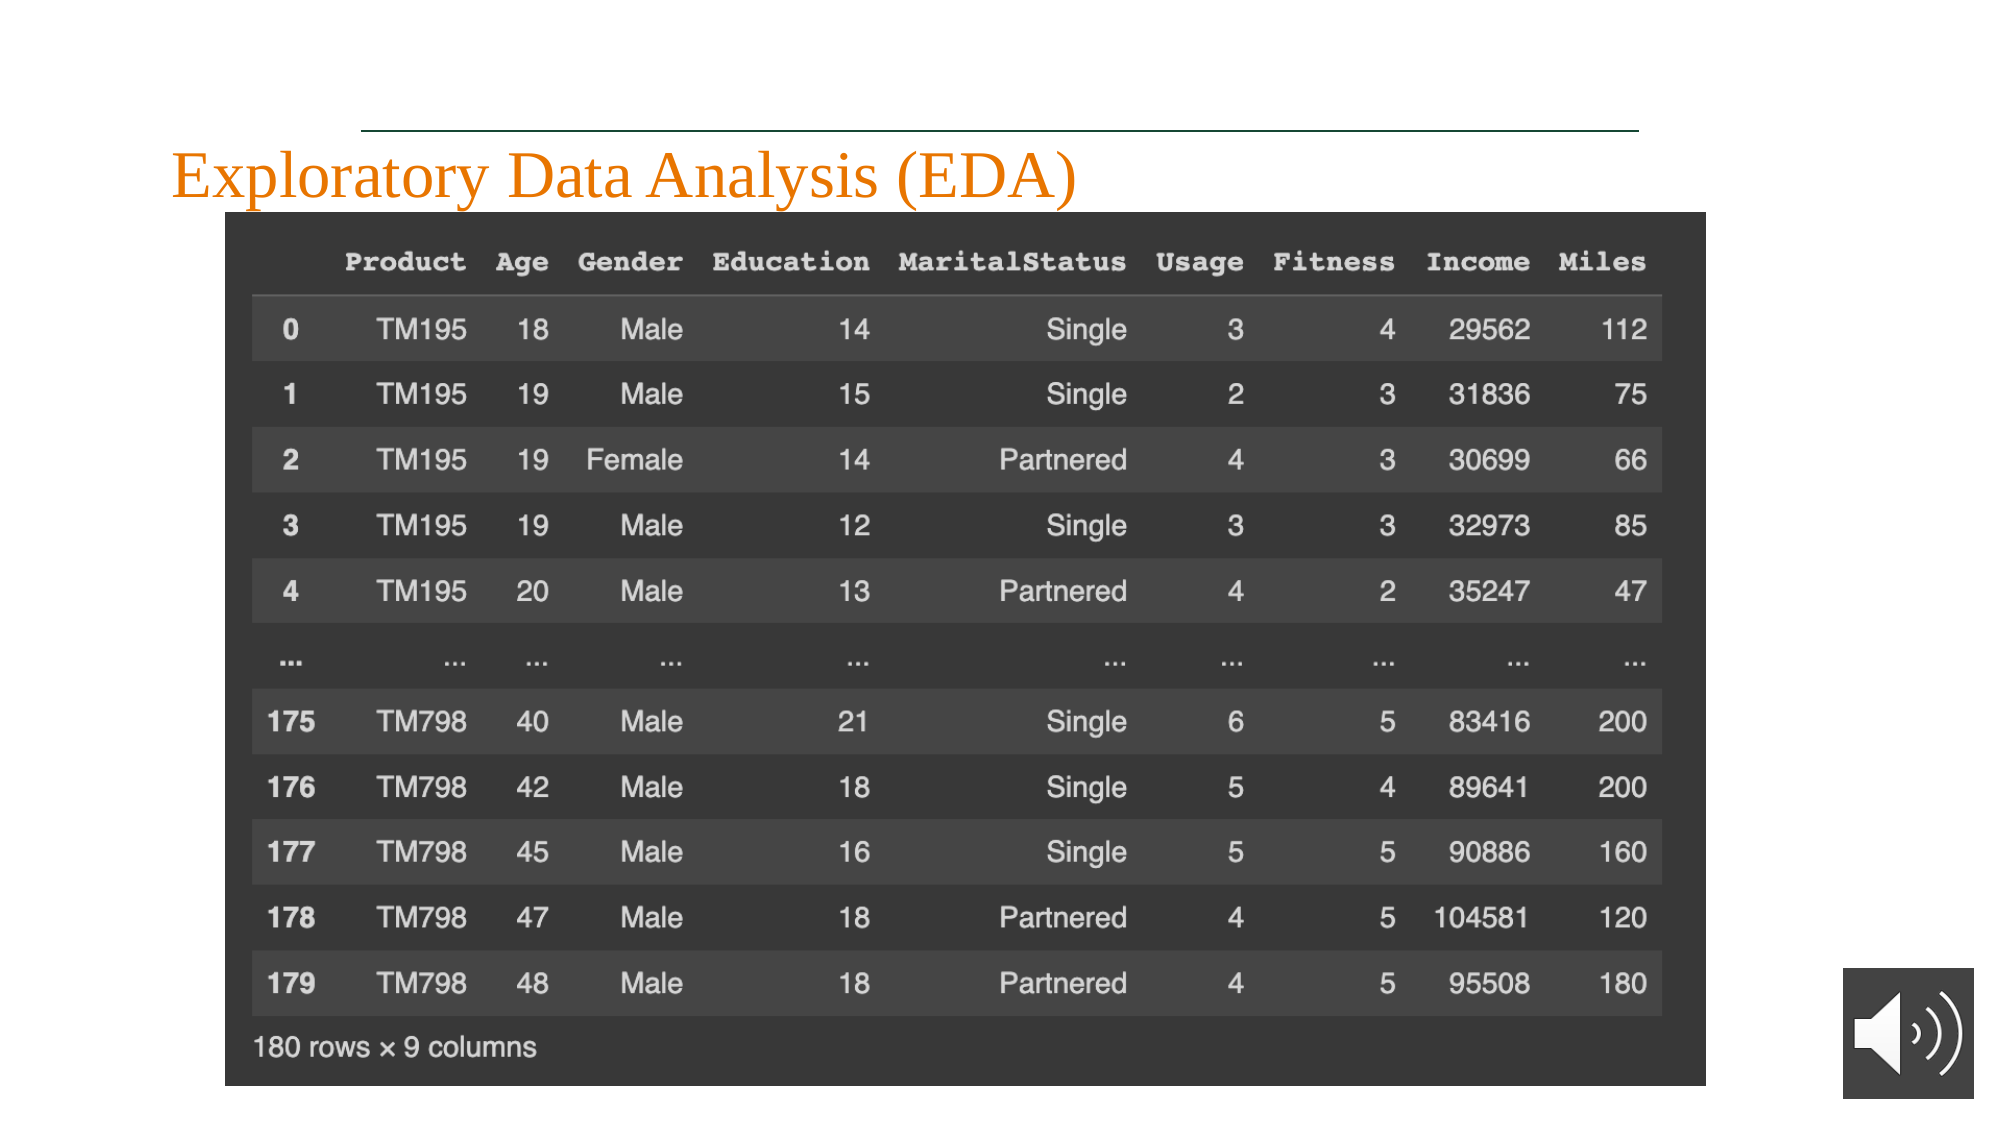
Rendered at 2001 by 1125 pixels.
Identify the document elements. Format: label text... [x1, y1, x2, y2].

list Exploratory Data Analysis (EDA) [171, 143, 1872, 218]
picture [1841, 966, 1976, 1101]
picture [225, 212, 1706, 1086]
